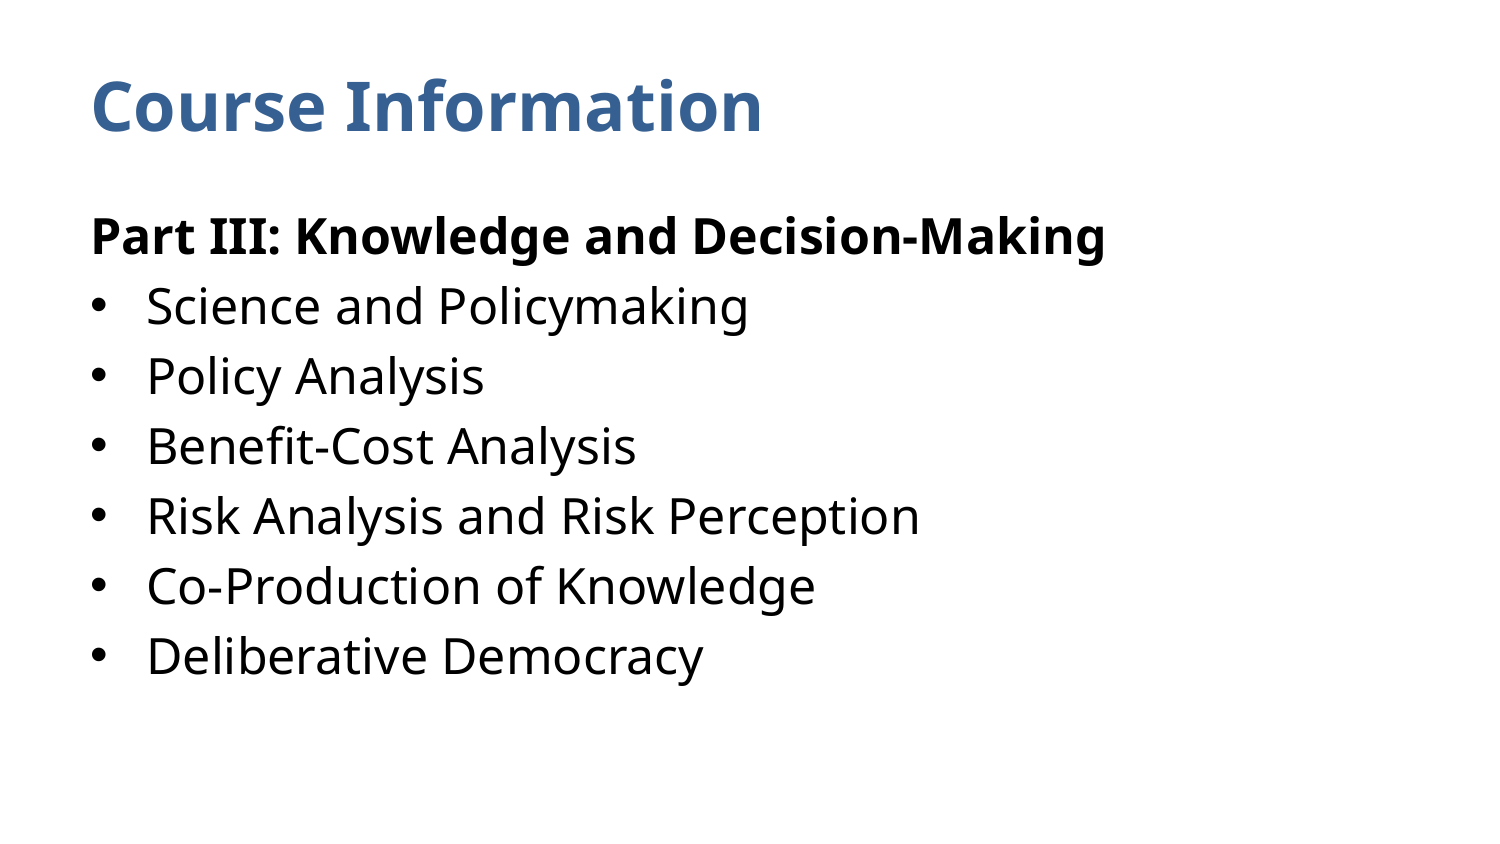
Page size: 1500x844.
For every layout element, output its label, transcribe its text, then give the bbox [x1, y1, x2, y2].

title Course Information [75, 33, 1425, 175]
list Part III: Knowledge and Decision-Making Science and Policymaking Policy Analysis Benefit-Cost Analysis Risk Analysis and Risk Perception Co-Production of Knowledge Deliberative Democracy [75, 196, 1425, 754]
